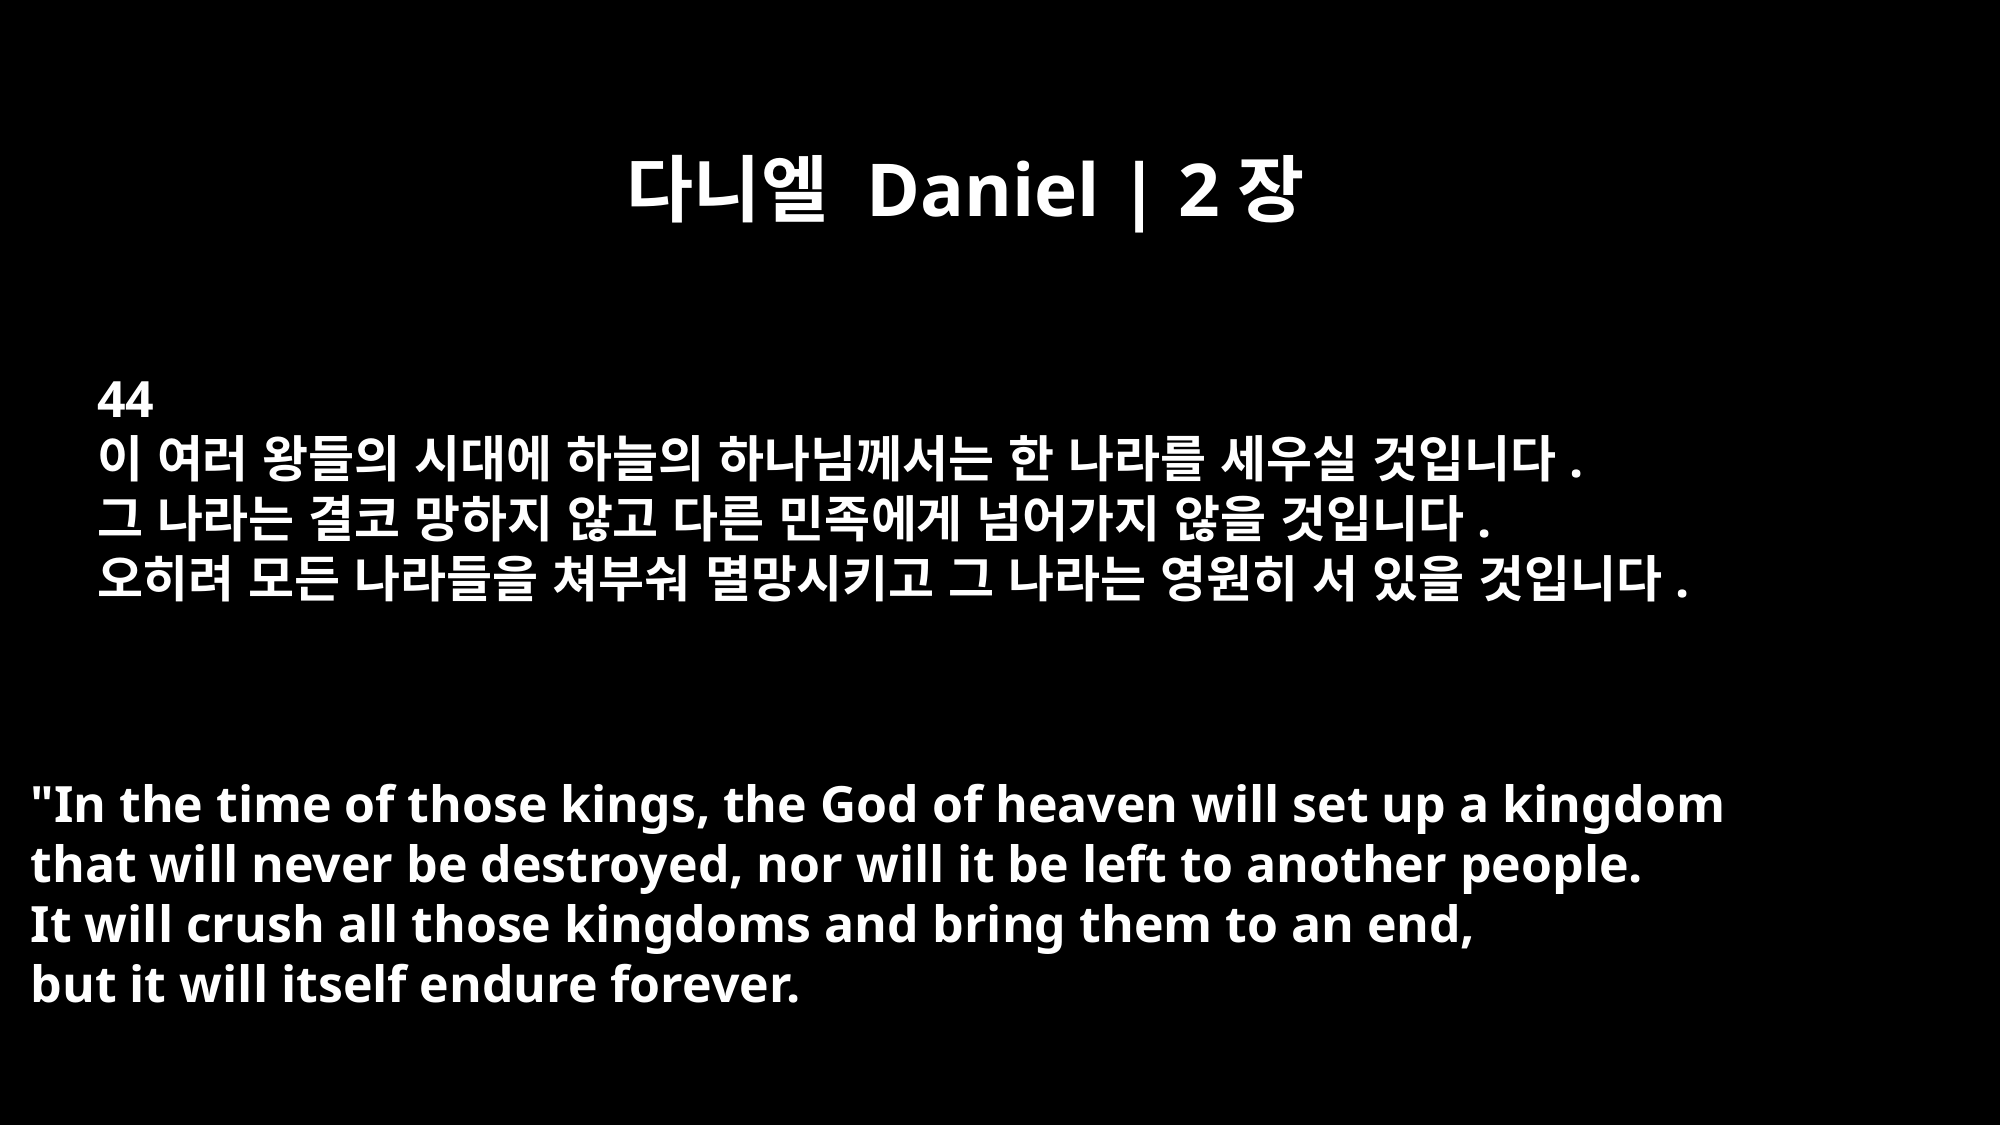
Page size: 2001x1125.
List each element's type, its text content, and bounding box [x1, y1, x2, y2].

text_box "In the time of those kings, the God of heaven will set up a kingdom that will never be destroyed, nor will it be left to another people. It will crush all those kingdoms and bring them to an end, but it will itself endure forever. [15, 764, 1754, 1020]
text_box 다니엘 Daniel | 2장 [611, 136, 1320, 239]
text_box 44 이 여러 왕들의 시대에 하늘의 하나님께서는 한 나라를 세우실 것입니다. 그 나라는 결코 망하지 않고 다른 민족에게 넘어가지 않을 것입니다. 오히려 모든 나라들을 쳐부숴 멸망시키고 그 나라는 영원히 서 있을 것입니다. [82, 359, 1705, 615]
